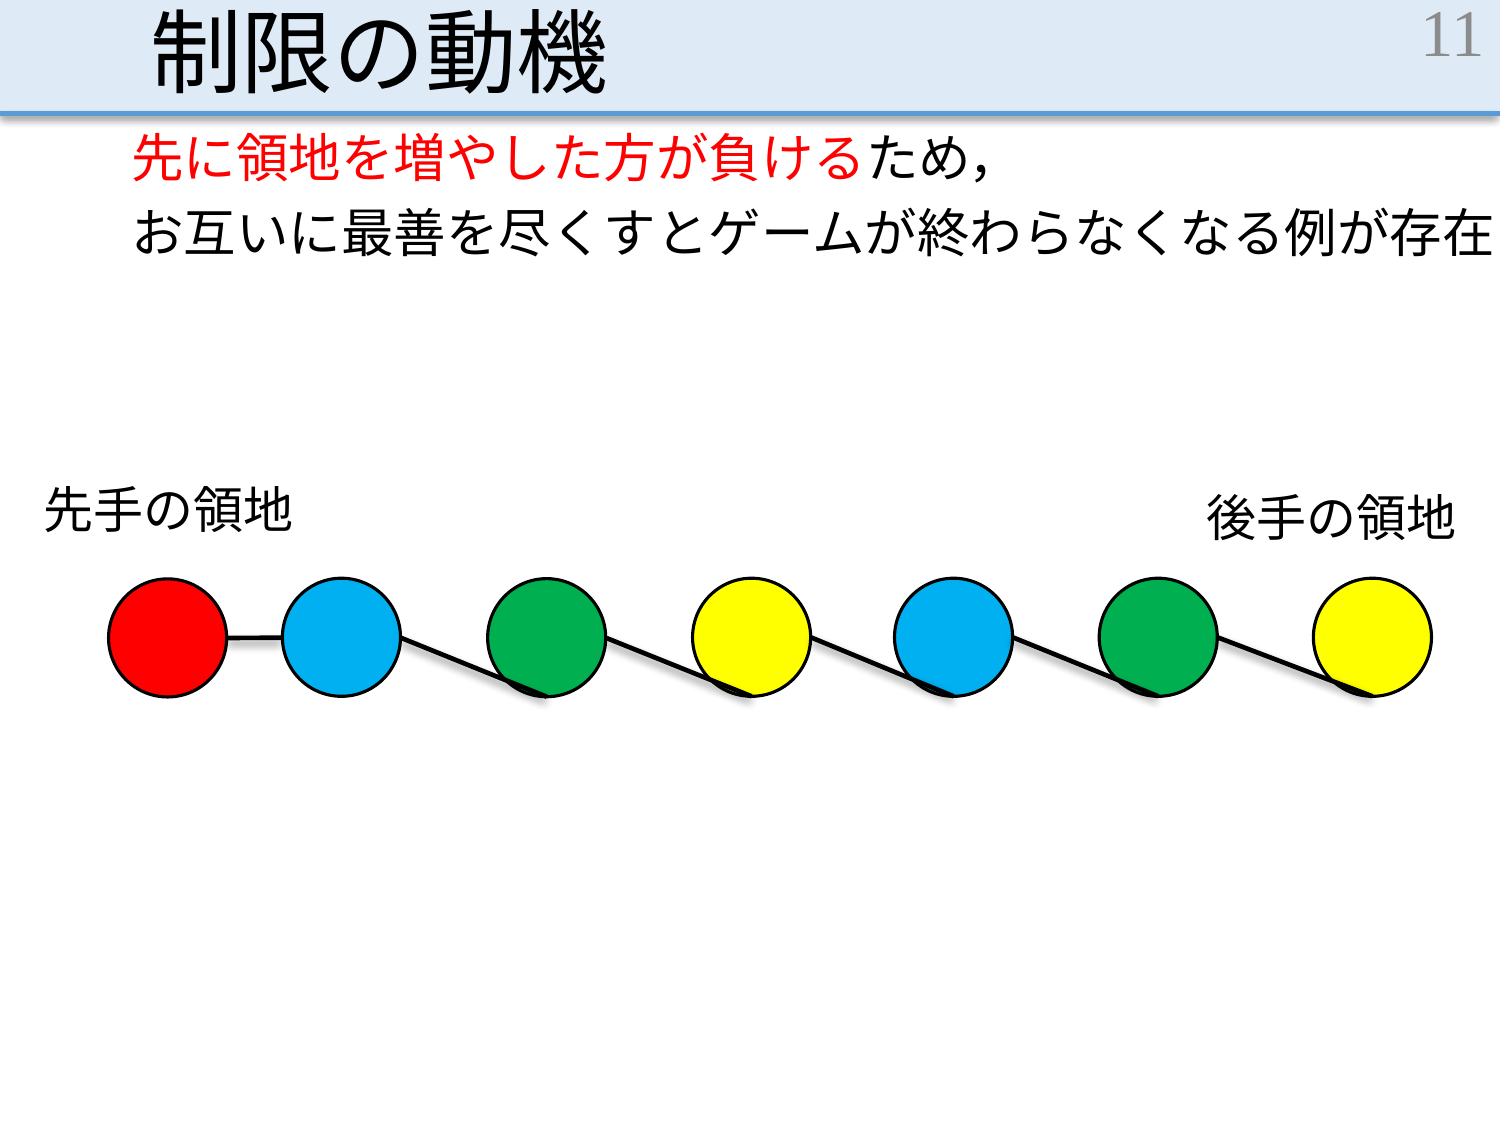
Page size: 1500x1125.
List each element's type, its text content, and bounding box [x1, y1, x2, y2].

text_box [280, 576, 403, 698]
text_box 後手の領地 [1191, 479, 1472, 554]
text_box 先手の領地 [28, 470, 309, 546]
text_box [691, 576, 813, 698]
text_box [892, 576, 1015, 698]
text_box [106, 577, 229, 699]
text_box [486, 577, 608, 699]
text_box 先に領地を増やした方が負けるため， お互いに最善を尽くすとゲームが終わらなくなる例が存在 [131, 124, 1500, 310]
slide_number 11 [1162, 0, 1500, 60]
text_box [1311, 576, 1434, 698]
text_box [1097, 576, 1219, 698]
title 制限の動機 [135, 0, 1373, 114]
